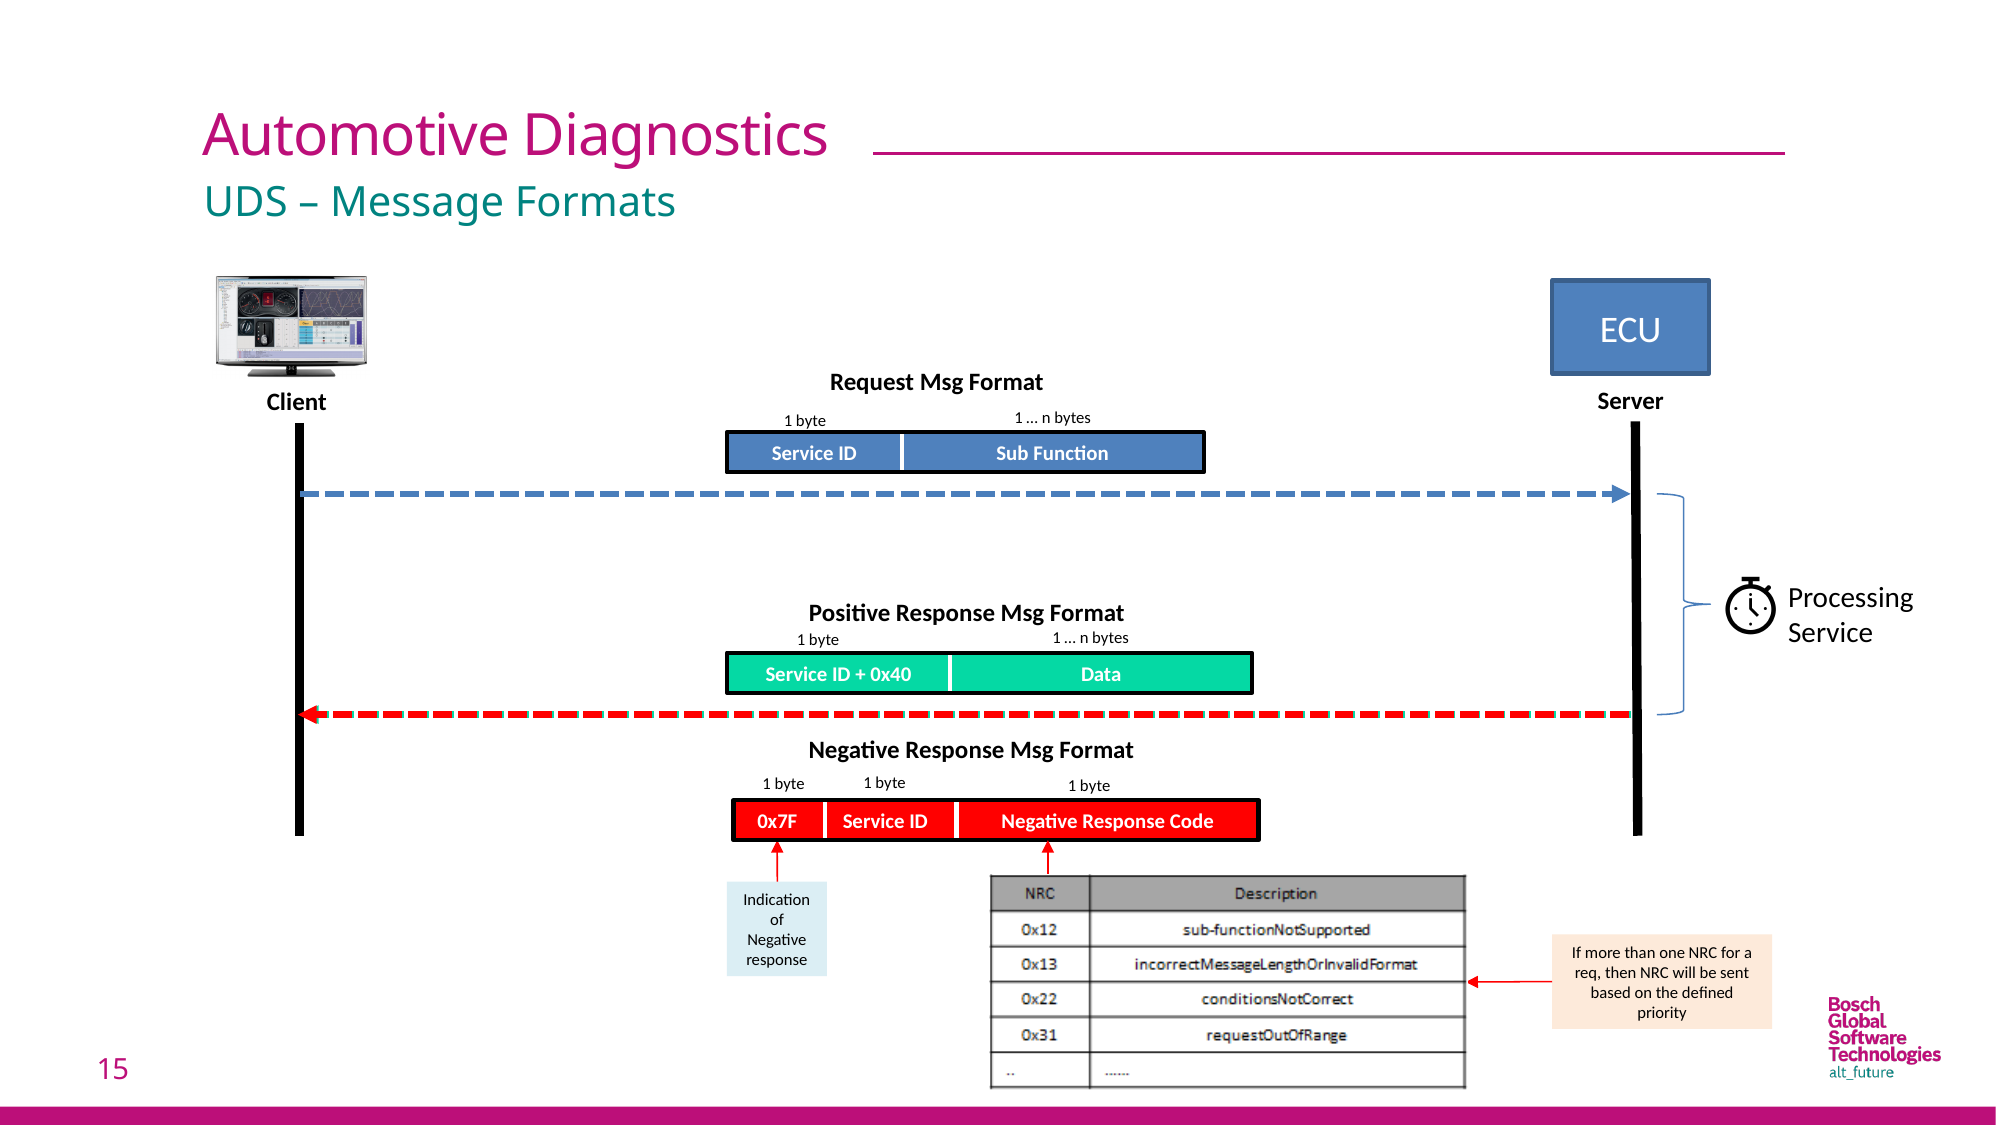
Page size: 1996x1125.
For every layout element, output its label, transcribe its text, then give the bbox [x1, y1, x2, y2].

text_box [0, 1105, 1996, 1125]
picture [1828, 996, 1941, 1080]
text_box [1551, 280, 1710, 837]
text_box Automotive Diagnostics [202, 112, 1261, 168]
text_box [297, 714, 1630, 841]
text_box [989, 839, 1469, 1091]
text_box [1473, 933, 1773, 1031]
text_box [299, 588, 1631, 714]
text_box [299, 358, 1631, 495]
text_box 15 [96, 1030, 147, 1085]
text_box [726, 849, 828, 978]
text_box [1714, 570, 1937, 657]
text_box UDS – Message Formats [203, 169, 1473, 225]
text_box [212, 274, 371, 836]
